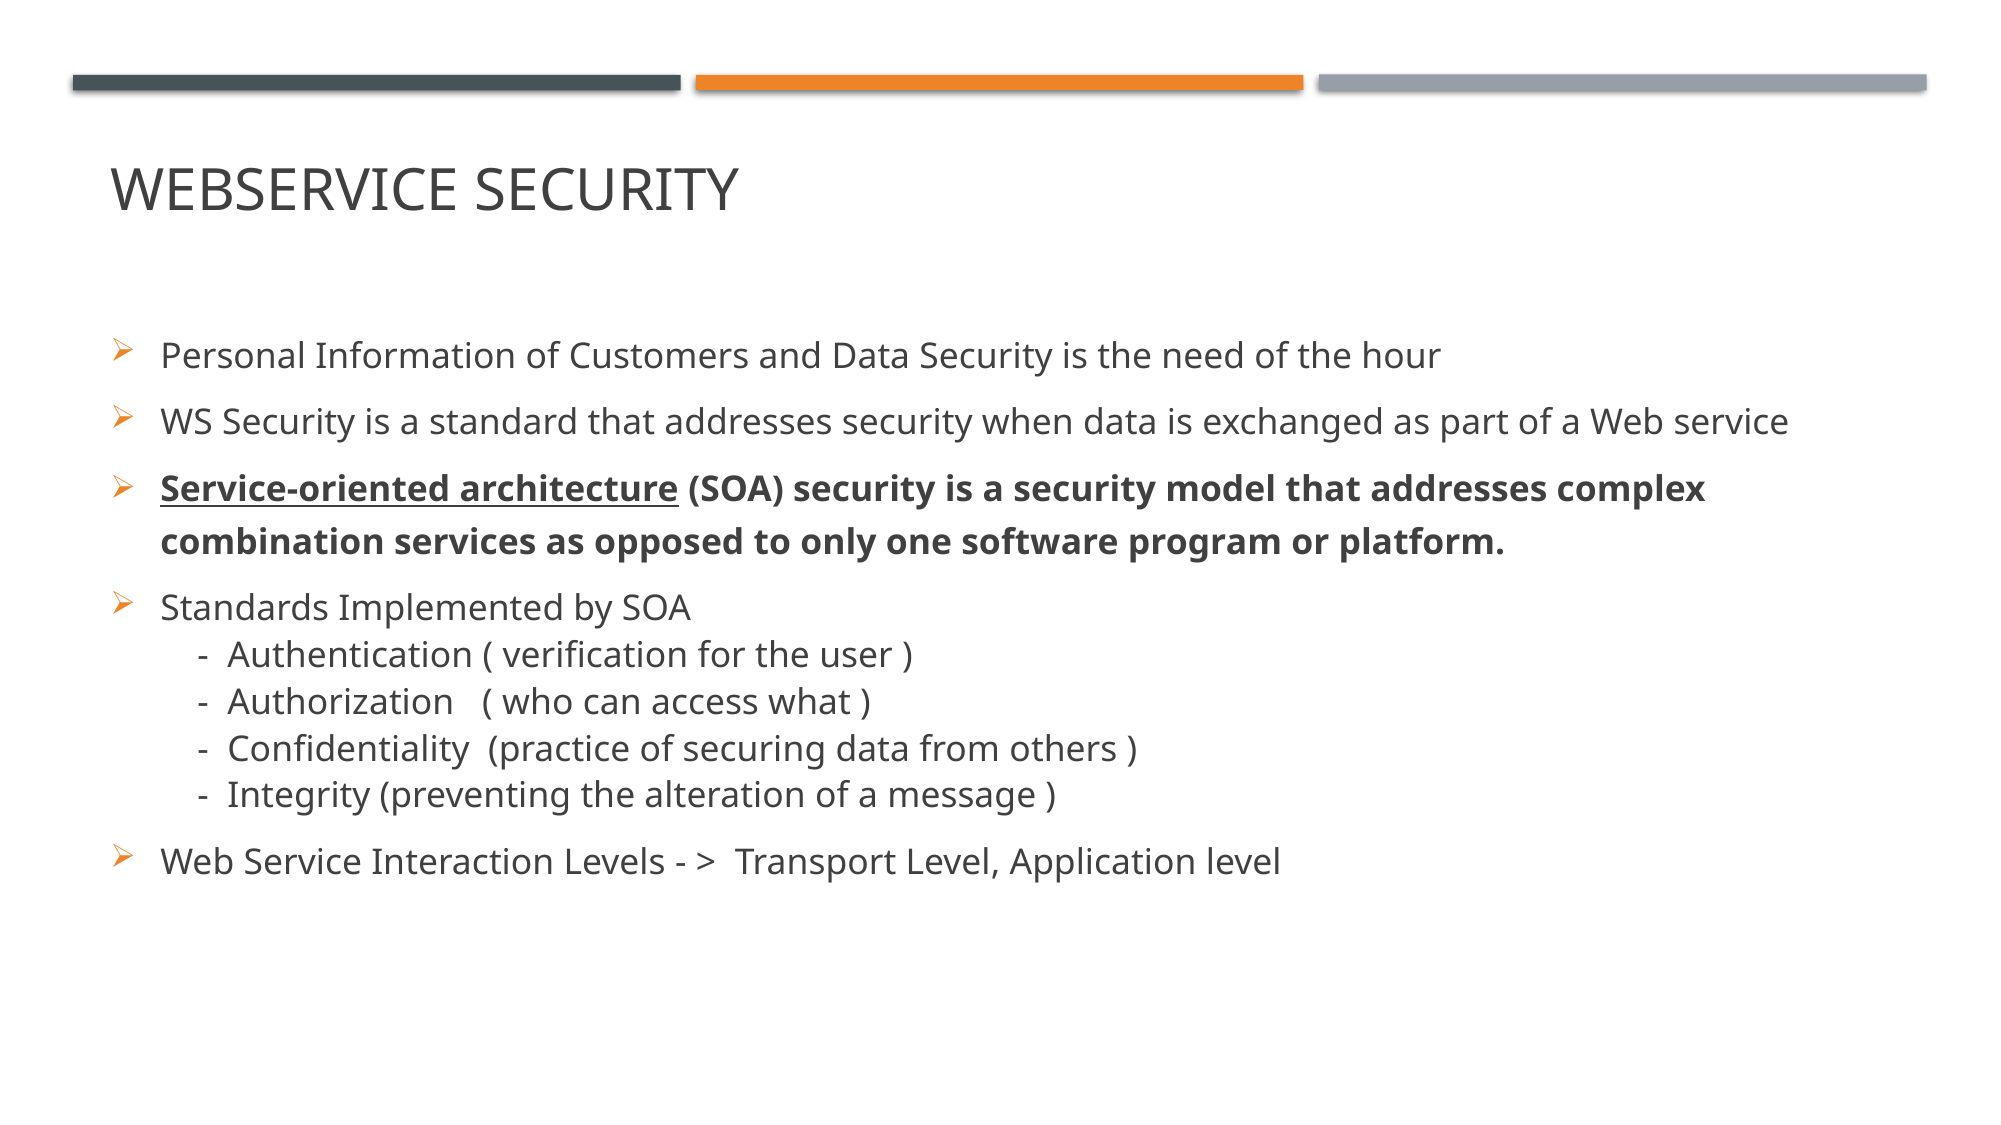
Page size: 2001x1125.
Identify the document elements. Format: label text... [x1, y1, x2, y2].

list Personal Information of Customers and Data Security is the need of the hour WS Security is a standard that addresses security when data is exchanged as part of a Web service Service-oriented architecture (SOA) security is a security model that addresses complex combination services as opposed to only one software program or platform. Standards Implemented by SOA - Authentication ( verification for the user ) - Authorization ( who can access what ) - Confidentiality (practice of securing data from others ) - Integrity (preventing the alteration of a message ) Web Service Interaction Levels - > Transport Level, Application level [95, 229, 1905, 981]
title WEBSERVICE SECURITY [95, 115, 1905, 229]
